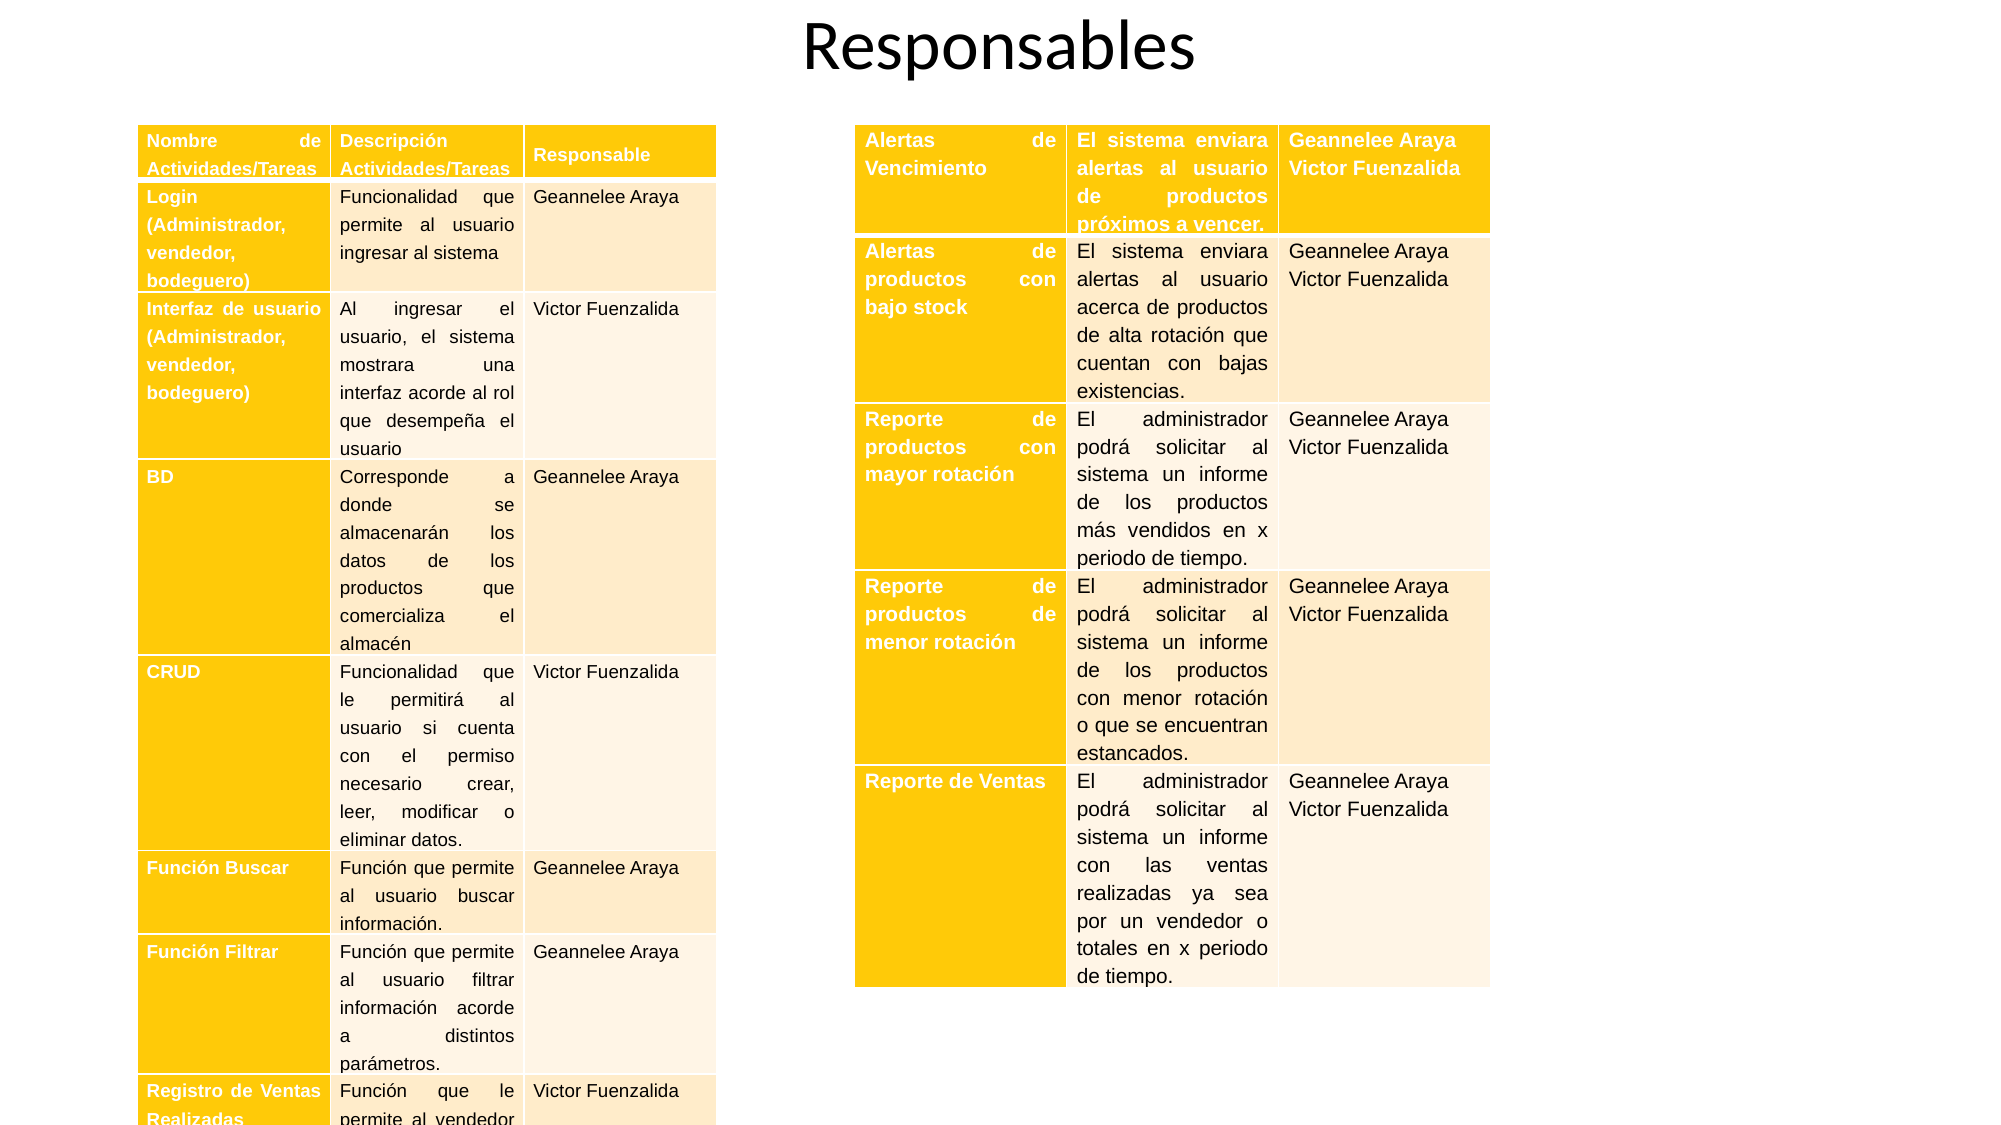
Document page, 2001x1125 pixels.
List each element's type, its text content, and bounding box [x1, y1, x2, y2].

table_cell Login (Administrador, vendedor, bodeguero) [138, 183, 330, 291]
table_cell Registro de Ventas Realizadas [138, 1075, 330, 1125]
table_cell El administrador podrá solicitar al sistema un informe con las ventas realizadas ya sea por un vendedor o totales en x periodo de tiempo. [1067, 766, 1278, 987]
table_cell El administrador podrá solicitar al sistema un informe de los productos con menor rotación o que se encuentran estancados. [1067, 571, 1278, 764]
table_cell Geannelee Araya [525, 935, 716, 1073]
table_cell Alertas de productos con bajo stock [855, 238, 1066, 402]
table_cell Geannelee Araya Victor Fuenzalida [1279, 571, 1490, 764]
table_cell Geannelee Araya Victor Fuenzalida [1279, 766, 1490, 987]
table_cell Victor Fuenzalida [525, 656, 716, 850]
table_cell Interfaz de usuario (Administrador, vendedor, bodeguero) [138, 293, 330, 458]
table_cell Geannelee Araya [525, 851, 716, 933]
table_cell Geannelee Araya Victor Fuenzalida [1279, 404, 1490, 569]
table_header Responsable [525, 125, 716, 177]
table_cell Función Filtrar [138, 935, 330, 1073]
table_cell Función que permite al usuario buscar información. [331, 851, 523, 933]
table_cell Geannelee Araya Victor Fuenzalida [1279, 238, 1490, 402]
table_cell Geannelee Araya [525, 460, 716, 654]
table_cell El administrador podrá solicitar al sistema un informe de los productos más vendidos en x periodo de tiempo. [1067, 404, 1278, 569]
table_cell Corresponde a donde se almacenarán los datos de los productos que comercializa el almacén [331, 460, 523, 654]
table_cell Victor Fuenzalida [525, 293, 716, 458]
table_cell Función que le permite al vendedor registrar las ventas que realiza en su jornada. [331, 1075, 523, 1125]
table_cell Reporte de Ventas [855, 766, 1066, 987]
table_header Nombre de Actividades/Tareas [138, 125, 330, 177]
table_cell Función Buscar [138, 851, 330, 933]
table_header Geannelee Araya Victor Fuenzalida [1279, 125, 1490, 233]
table_cell Al ingresar el usuario, el sistema mostrara una interfaz acorde al rol que desempeña el usuario [331, 293, 523, 458]
table_cell El sistema enviara alertas al usuario acerca de productos de alta rotación que cuentan con bajas existencias. [1067, 238, 1278, 402]
table_cell Funcionalidad que permite al usuario ingresar al sistema [331, 183, 523, 291]
text_box [0, 93, 2000, 1125]
table_header Descripción Actividades/Tareas [331, 125, 523, 177]
title Responsables [0, 0, 2000, 93]
table_cell Reporte de productos con mayor rotación [855, 404, 1066, 569]
table_cell Funcionalidad que le permitirá al usuario si cuenta con el permiso necesario crear, leer, modificar o eliminar datos. [331, 656, 523, 850]
table_cell Reporte de productos de menor rotación [855, 571, 1066, 764]
table_cell BD [138, 460, 330, 654]
table_header El sistema enviara alertas al usuario de productos próximos a vencer. [1067, 125, 1278, 233]
table_cell Geannelee Araya [525, 183, 716, 291]
table_header Alertas de Vencimiento [855, 125, 1066, 233]
table_cell Función que permite al usuario filtrar información acorde a distintos parámetros. [331, 935, 523, 1073]
table_cell CRUD [138, 656, 330, 850]
table_cell Victor Fuenzalida [525, 1075, 716, 1125]
